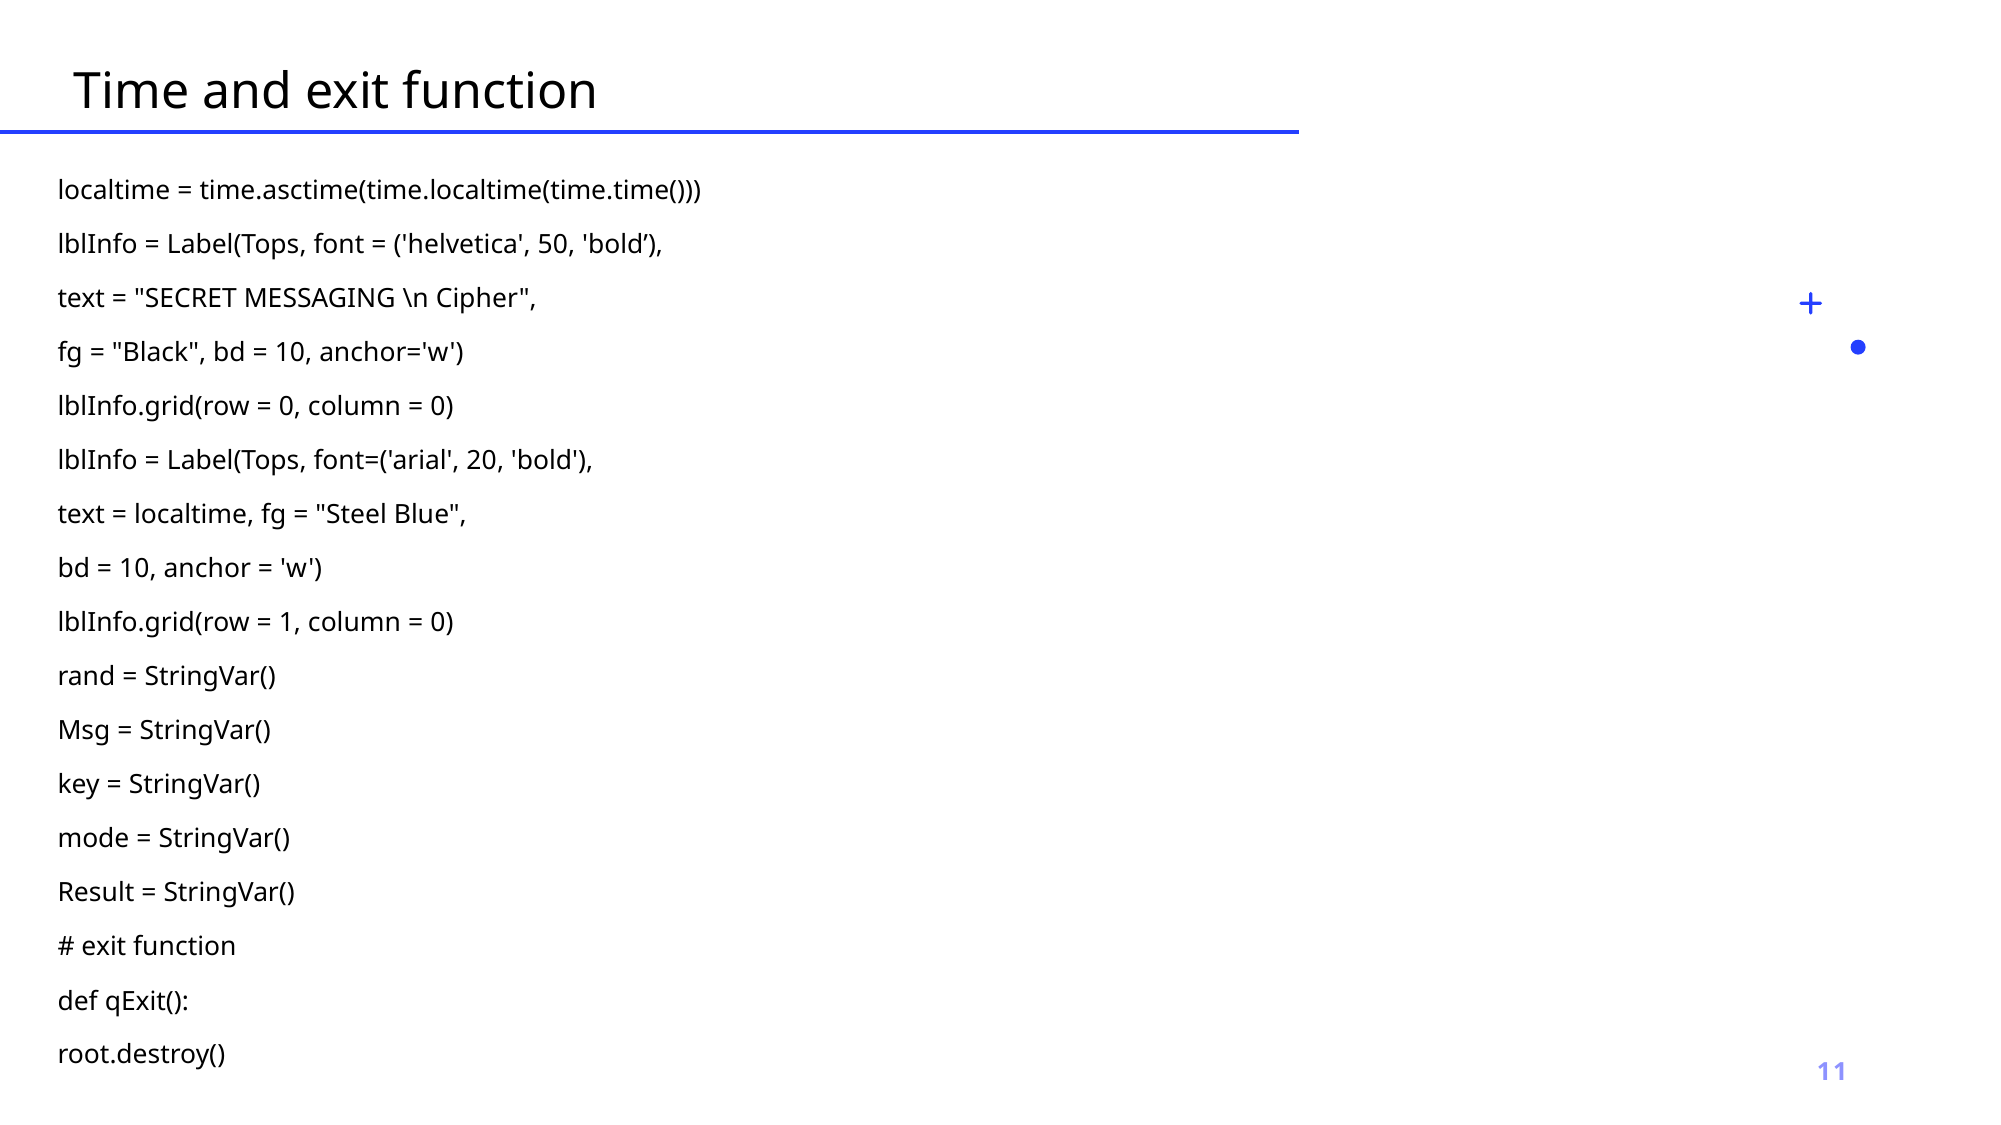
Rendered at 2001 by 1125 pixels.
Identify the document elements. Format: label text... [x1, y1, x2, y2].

slide_number 11 [1412, 1042, 1863, 1103]
text_box Time and exit function [59, 51, 813, 127]
list localtime = time.asctime(time.localtime(time.time())) lblInfo = Label(Tops, font = ('helvetica', 50, 'bold’), text = "SECRET MESSAGING \n Cipher", fg = "Black", bd = 10, anchor='w') lblInfo.grid(row = 0, column = 0) lblInfo = Label(Tops, font=('arial', 20, 'bold'), text = localtime, fg = "Steel Blue", bd = 10, anchor = 'w') lblInfo.grid(row = 1, column = 0) rand = StringVar() Msg = StringVar() key = StringVar() mode = StringVar() Result = StringVar() # exit function def qExit(): root.destroy() [42, 162, 1255, 1079]
